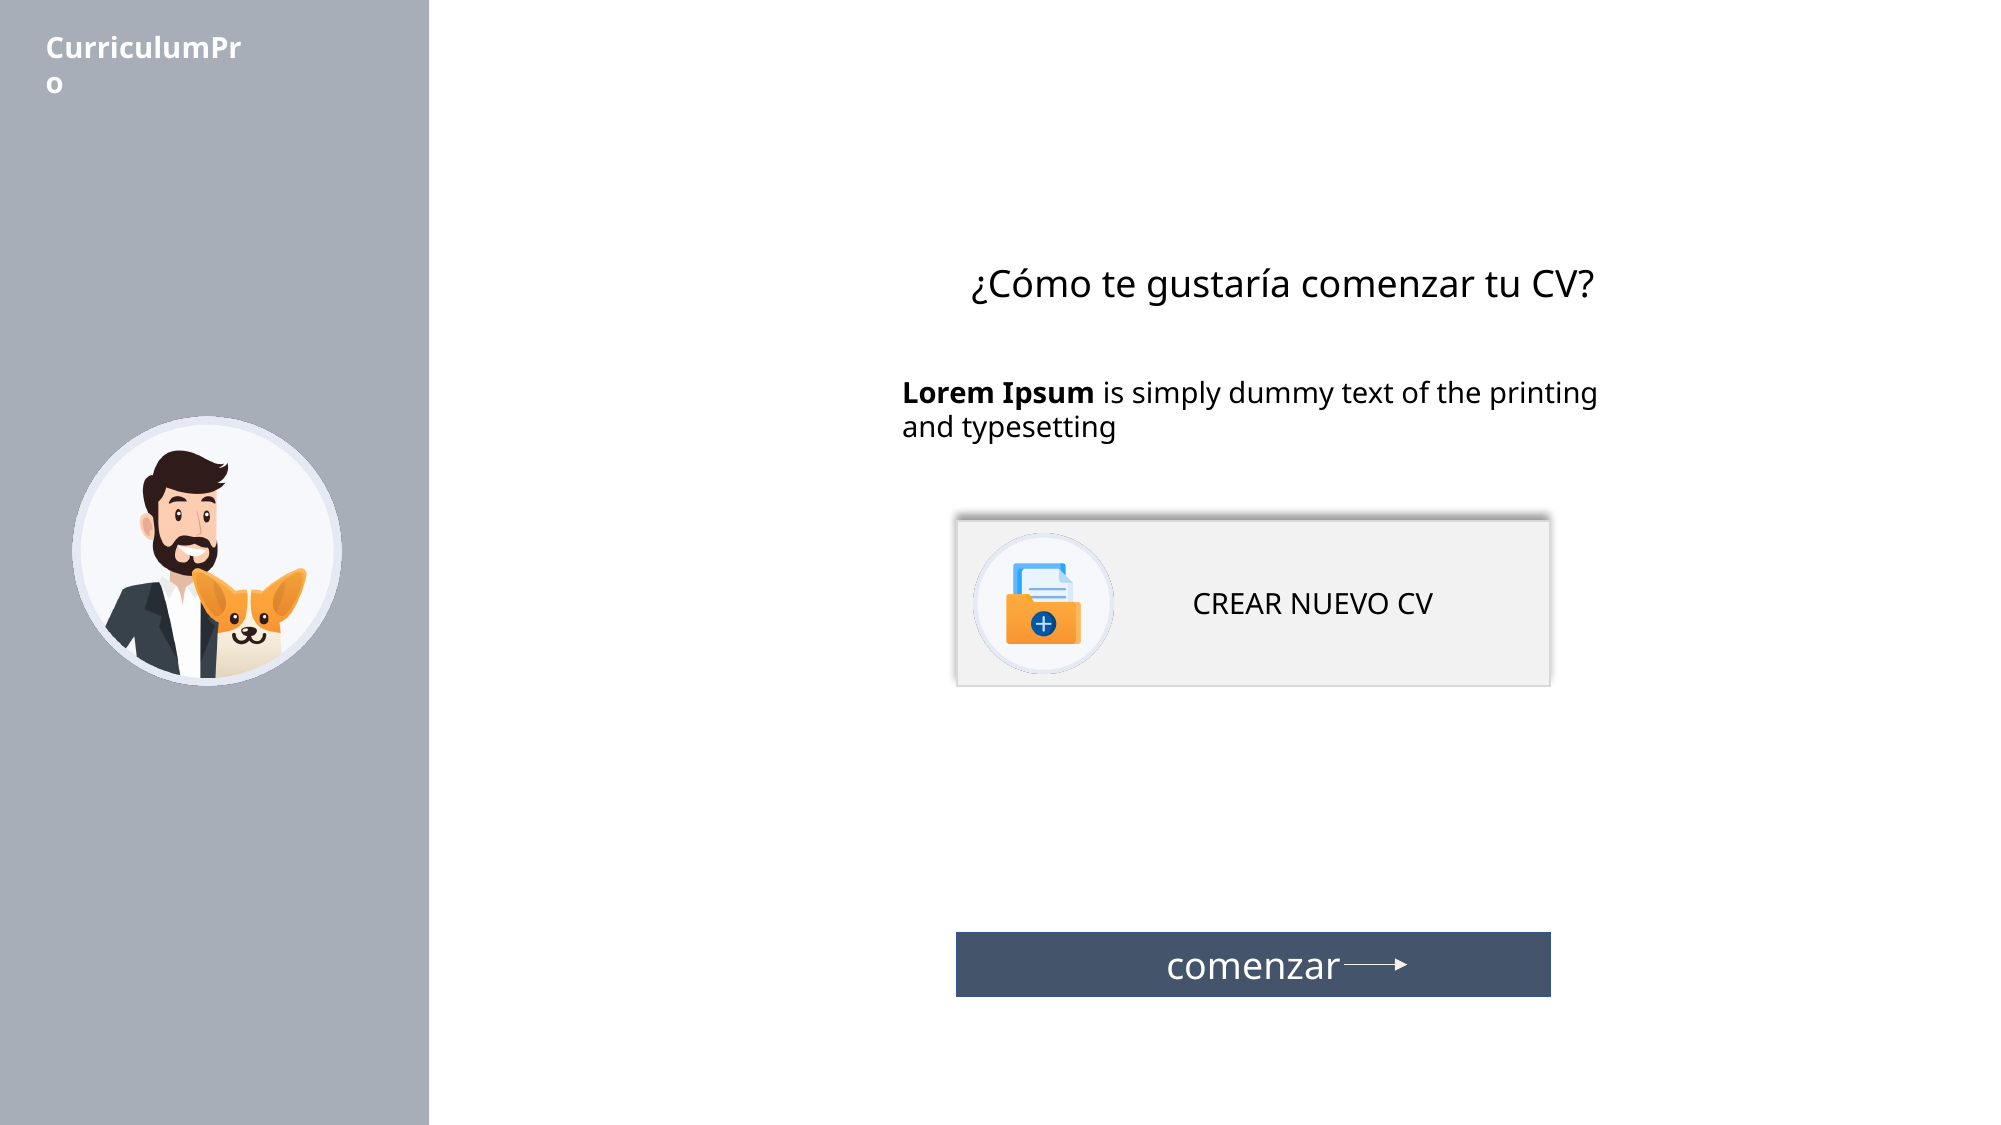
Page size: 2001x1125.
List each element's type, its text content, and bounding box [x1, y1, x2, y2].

text_box CREAR NUEVO CV [1177, 578, 1550, 628]
picture [973, 533, 1114, 674]
text_box [0, 0, 430, 1125]
text_box ¿Cómo te gustaría comenzar tu CV? [956, 252, 1770, 313]
picture [72, 416, 342, 687]
text_box Lorem Ipsum is simply dummy text of the printing and typesetting [887, 366, 1660, 452]
text_box [956, 520, 1551, 687]
text_box comenzar [956, 932, 1551, 997]
text_box CurriculumPro [30, 21, 258, 107]
